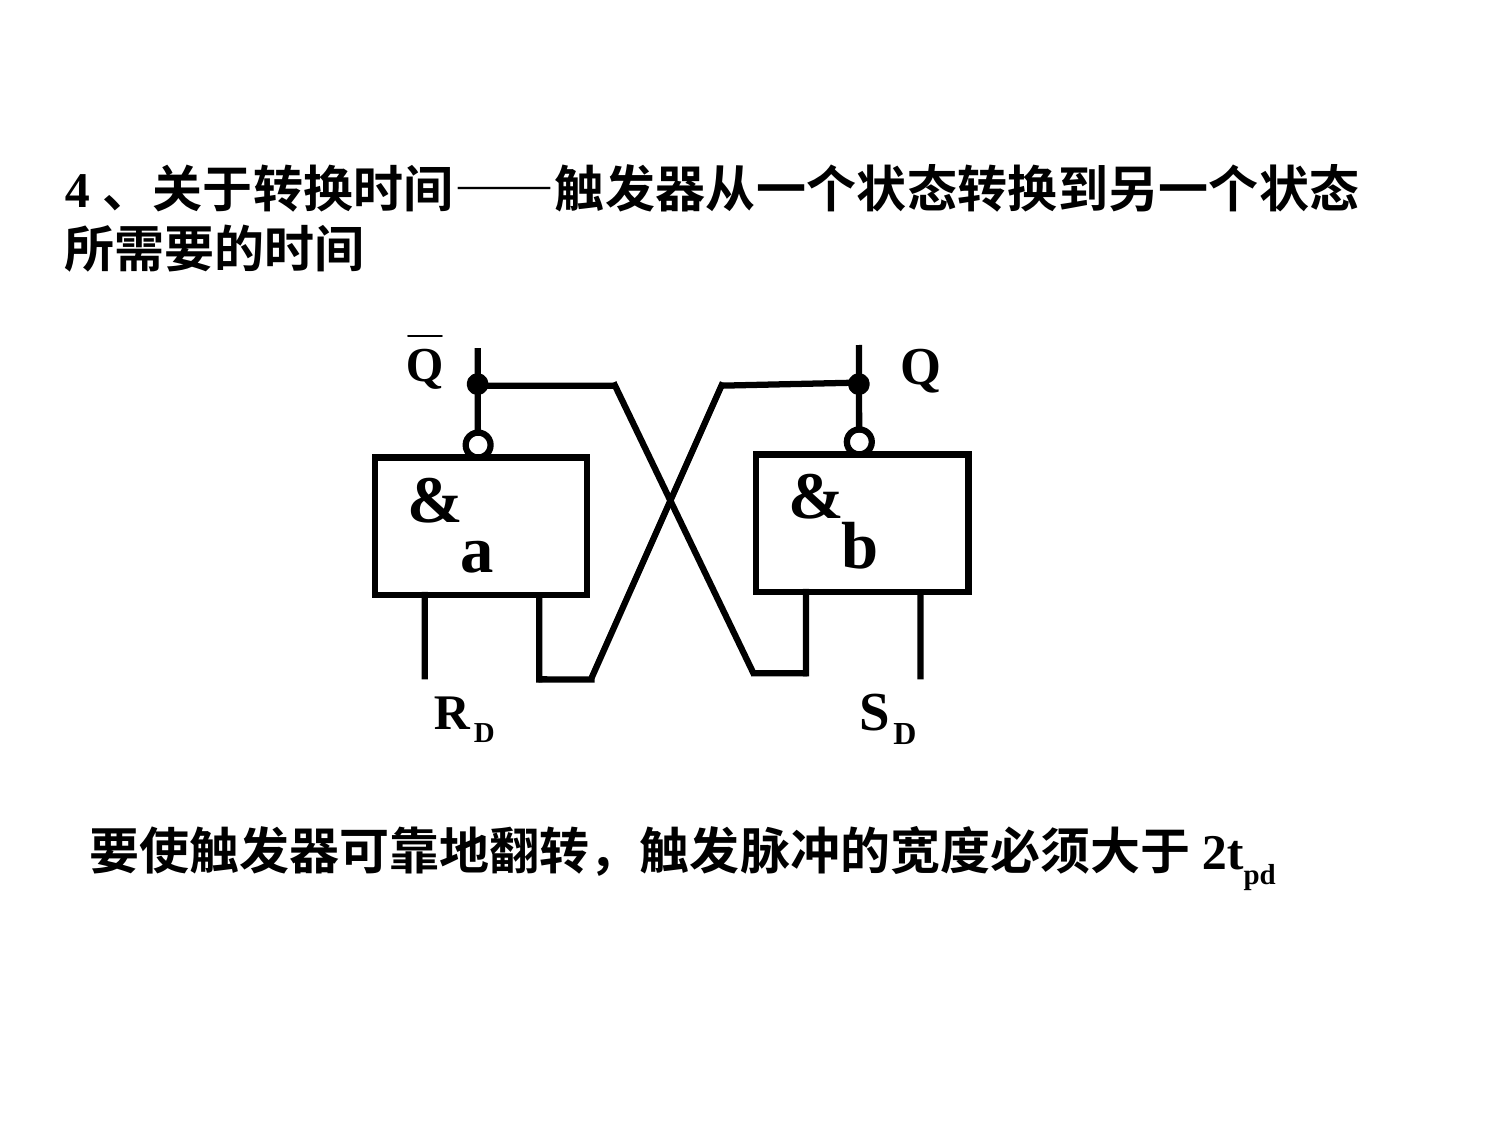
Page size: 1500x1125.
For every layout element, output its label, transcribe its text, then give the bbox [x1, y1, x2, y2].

text_box 要使触发器可靠地翻转，触发脉冲的宽度必须大于2tpd [75, 812, 1400, 898]
text_box 4、关于转换时间——触发器从一个状态转换到另一个状态所需要的时间 [50, 149, 1375, 285]
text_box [374, 324, 969, 754]
